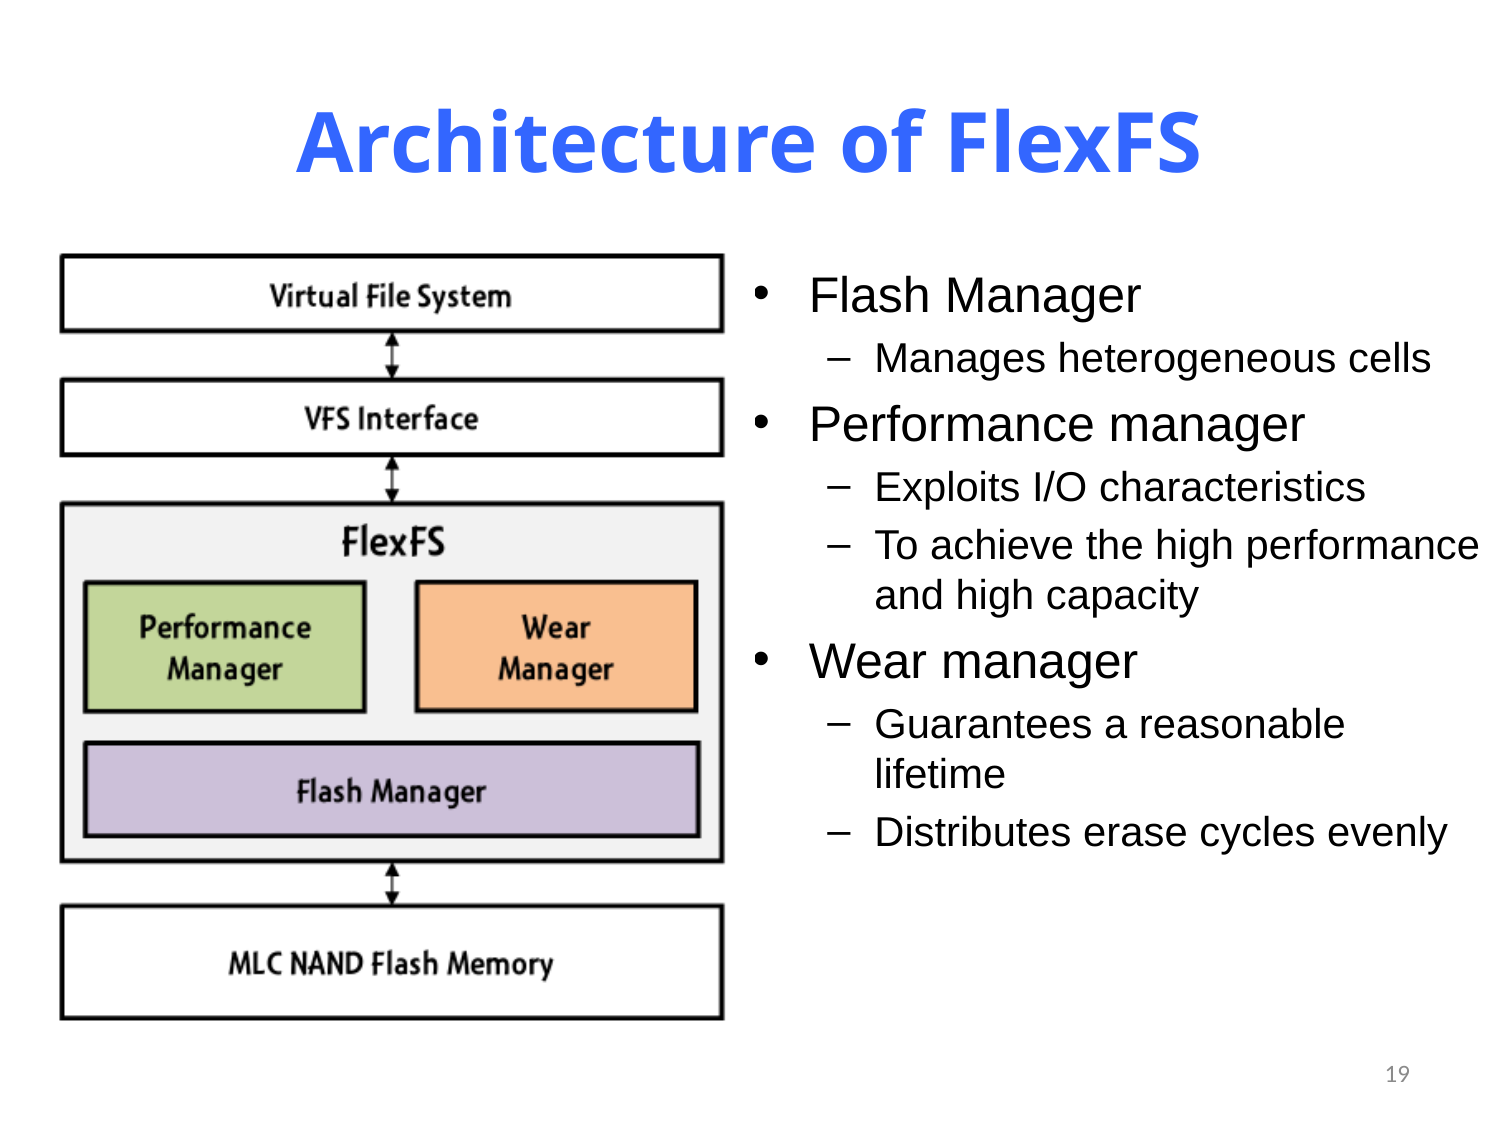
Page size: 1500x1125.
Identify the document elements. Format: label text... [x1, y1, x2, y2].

slide_number 19 [1074, 1042, 1425, 1103]
list Flash Manager Manages heterogeneous cells Performance manager Exploits I/O characteristics To achieve the high performance and high capacity Wear manager Guarantees a reasonable lifetime Distributes erase cycles evenly [737, 255, 1500, 1067]
title Architecture of FlexFS [75, 45, 1425, 233]
picture [30, 224, 755, 1039]
